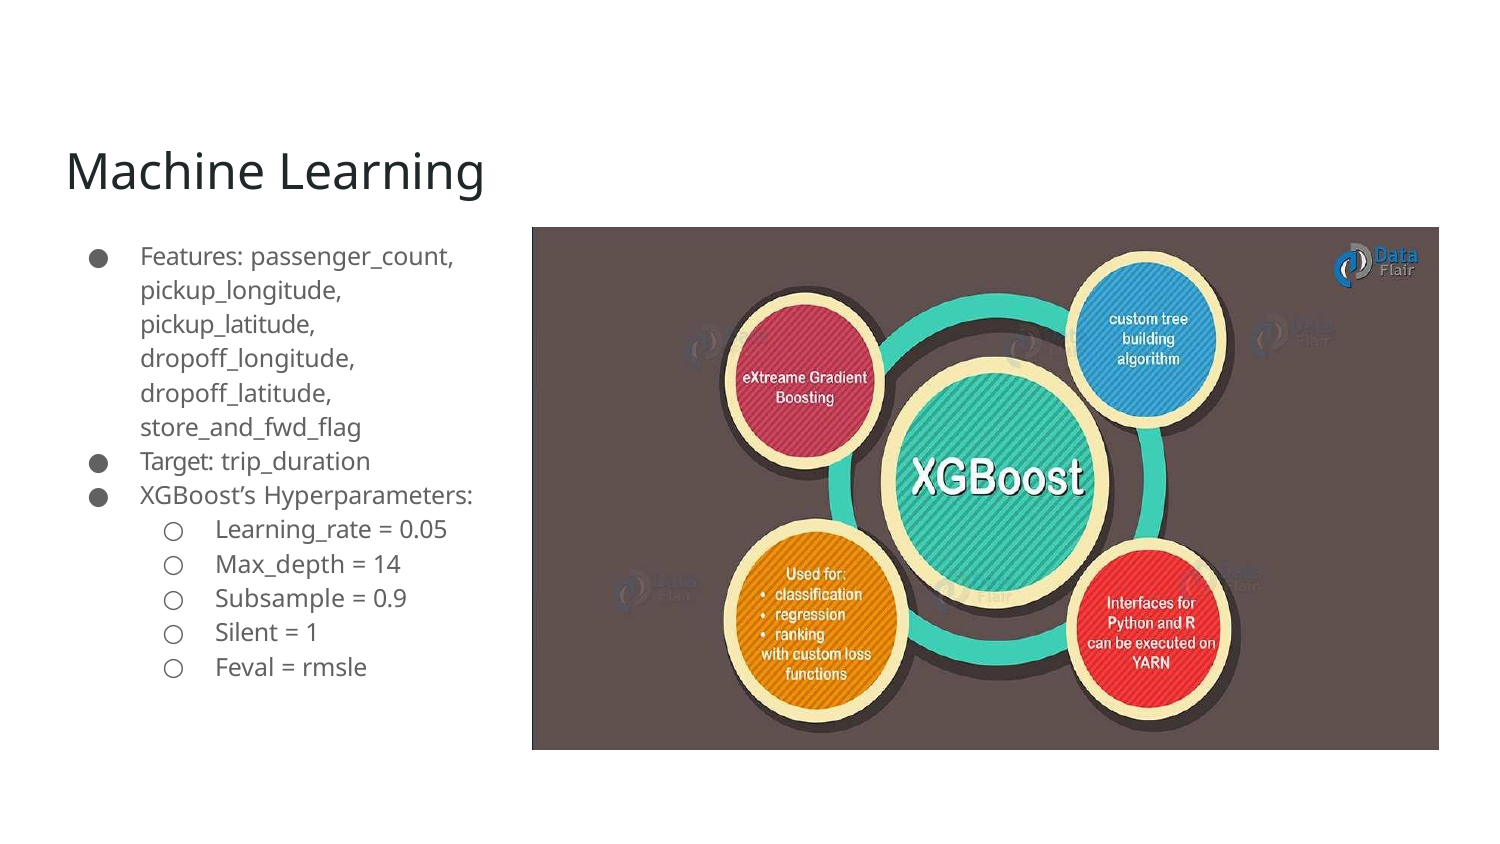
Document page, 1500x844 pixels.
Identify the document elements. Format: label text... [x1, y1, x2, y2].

title Machine Learning [63, 82, 937, 281]
text_box Features: passenger_count, pickup_longitude, pickup_latitude, dropoff_longitude, dropoff_latitude, store_and_fwd_flag Target: trip_duration XGBoost’s Hyperparameters: Learning_rate = 0.05 Max_depth = 14 Subsample = 0.9 Silent = 1 Feval = rmsle [85, 234, 520, 682]
picture [532, 227, 1439, 750]
